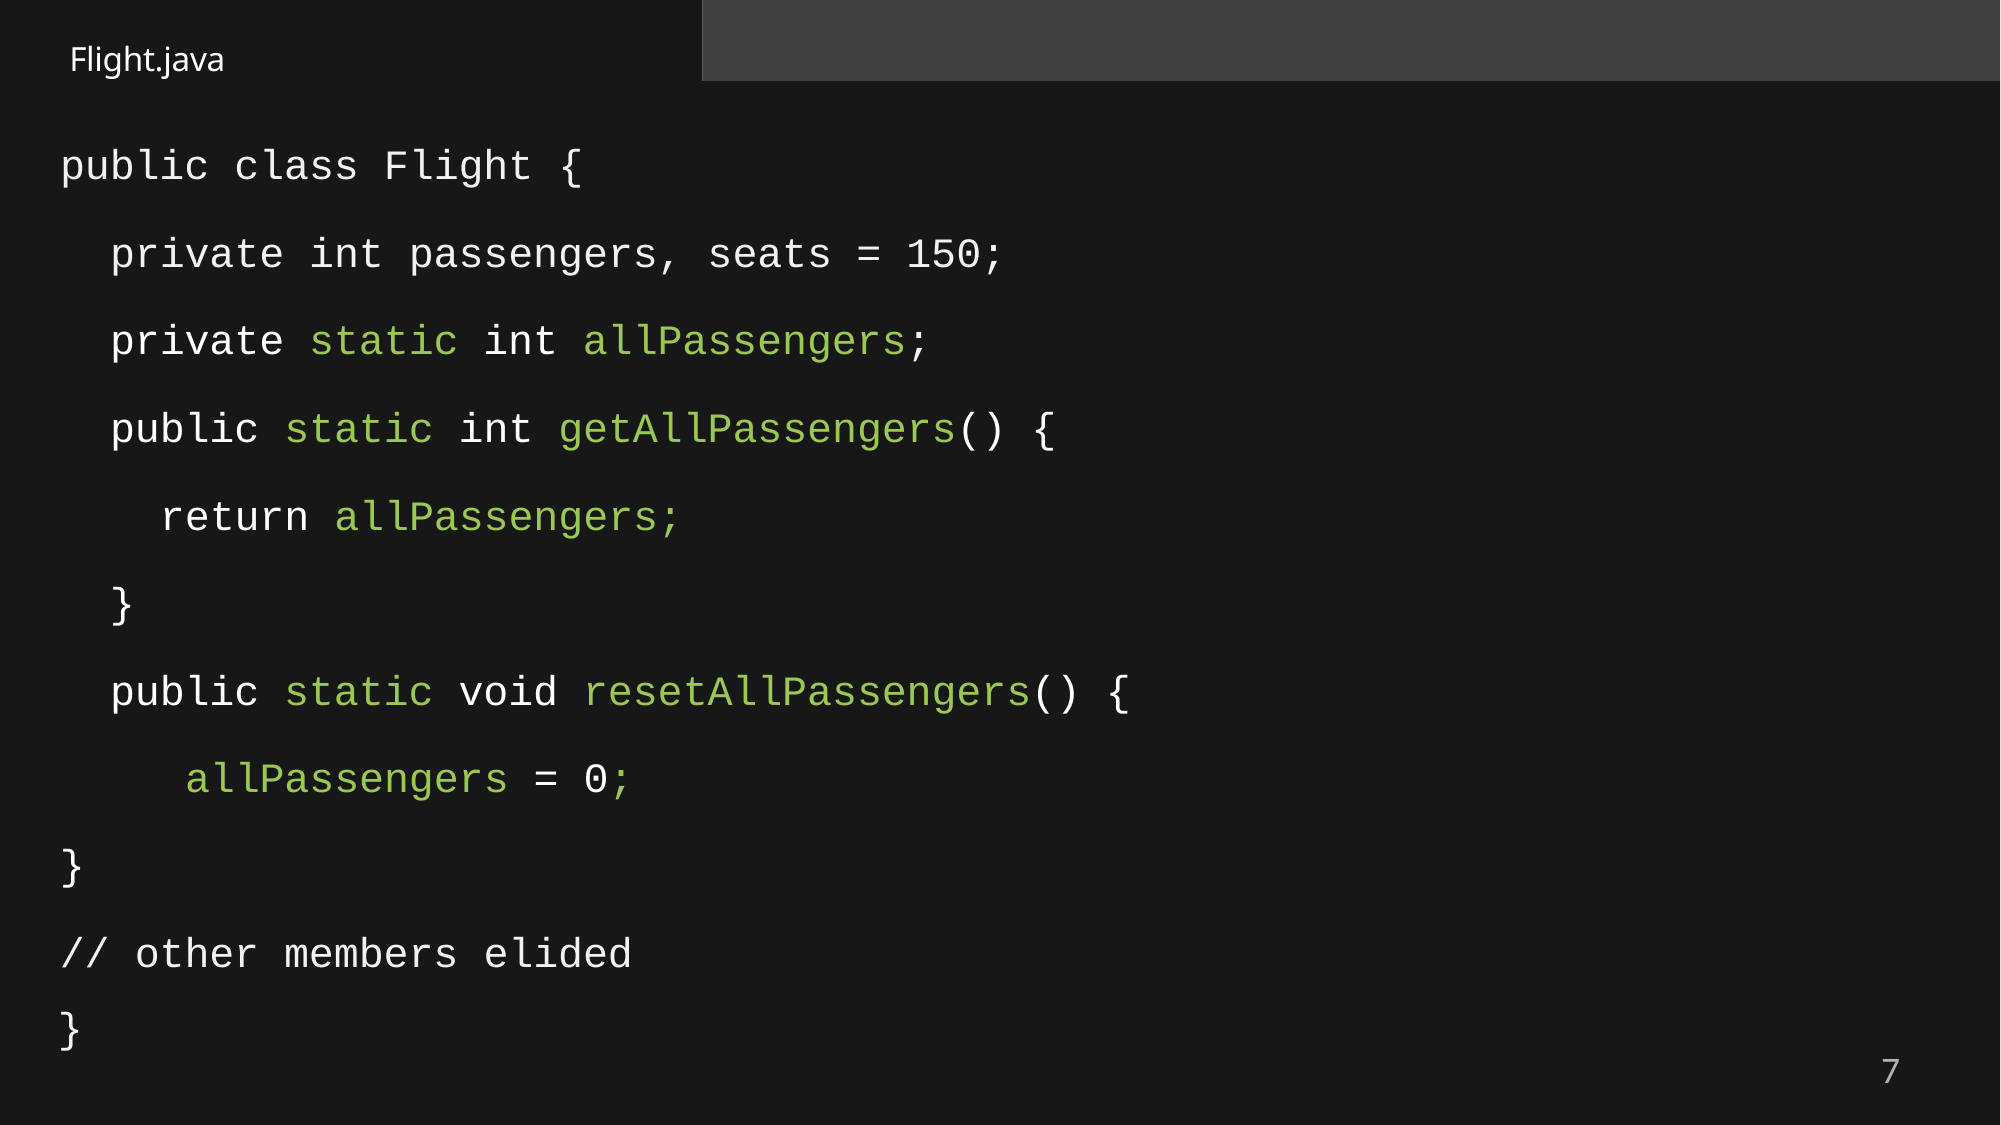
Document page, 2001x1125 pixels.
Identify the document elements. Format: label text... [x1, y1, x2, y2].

text_box Flight.java [67, 36, 246, 79]
slide_number 7 [1440, 1046, 1900, 1103]
text_box return allPassengers; } public static void resetAllPassengers() { allPassengers = 0; } // other members elided } [57, 486, 1137, 1051]
title public class Flight { private int passengers, seats = 150; private static int allPassengers; public static int getAllPassengers() { [57, 136, 1063, 451]
